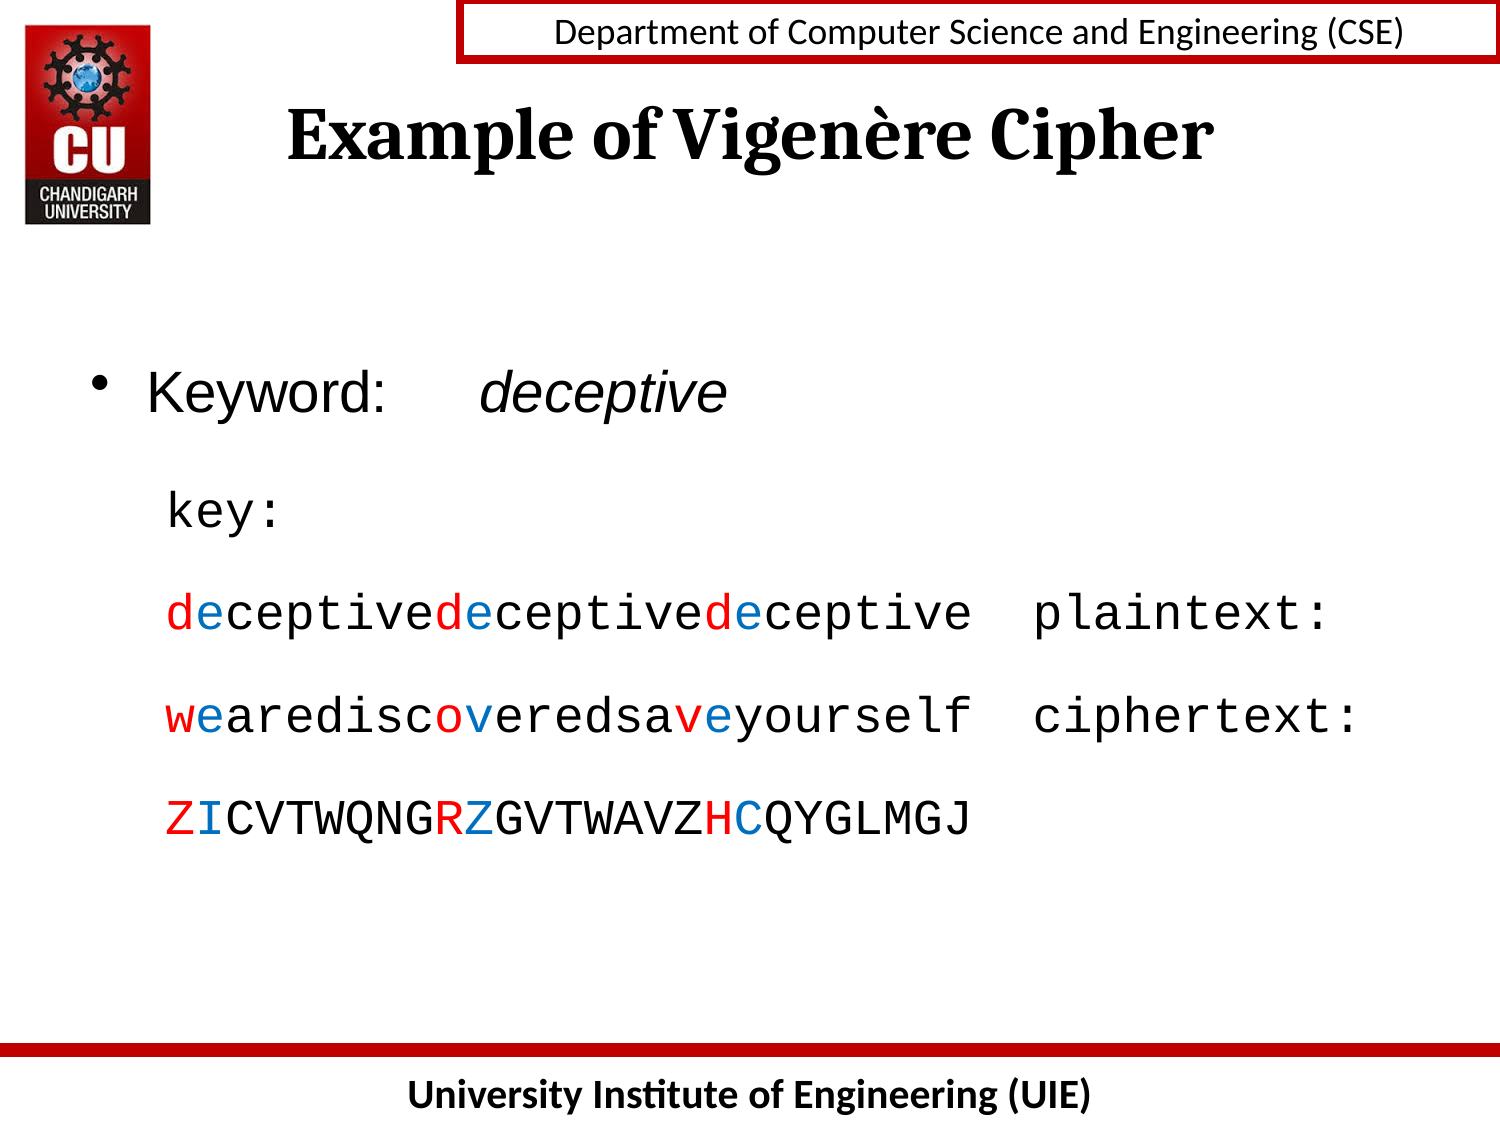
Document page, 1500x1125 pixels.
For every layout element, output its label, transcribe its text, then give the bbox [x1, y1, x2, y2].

title Example of Vigenère Cipher [174, 33, 1325, 224]
text_box Keyword: deceptive key: deceptivedeceptivedeceptive plaintext: wearediscoveredsaveyourself ciphertext: ZICVTWQNGRZGVTWAVZHCQYGLMGJ [87, 352, 1368, 845]
picture [24, 24, 151, 225]
